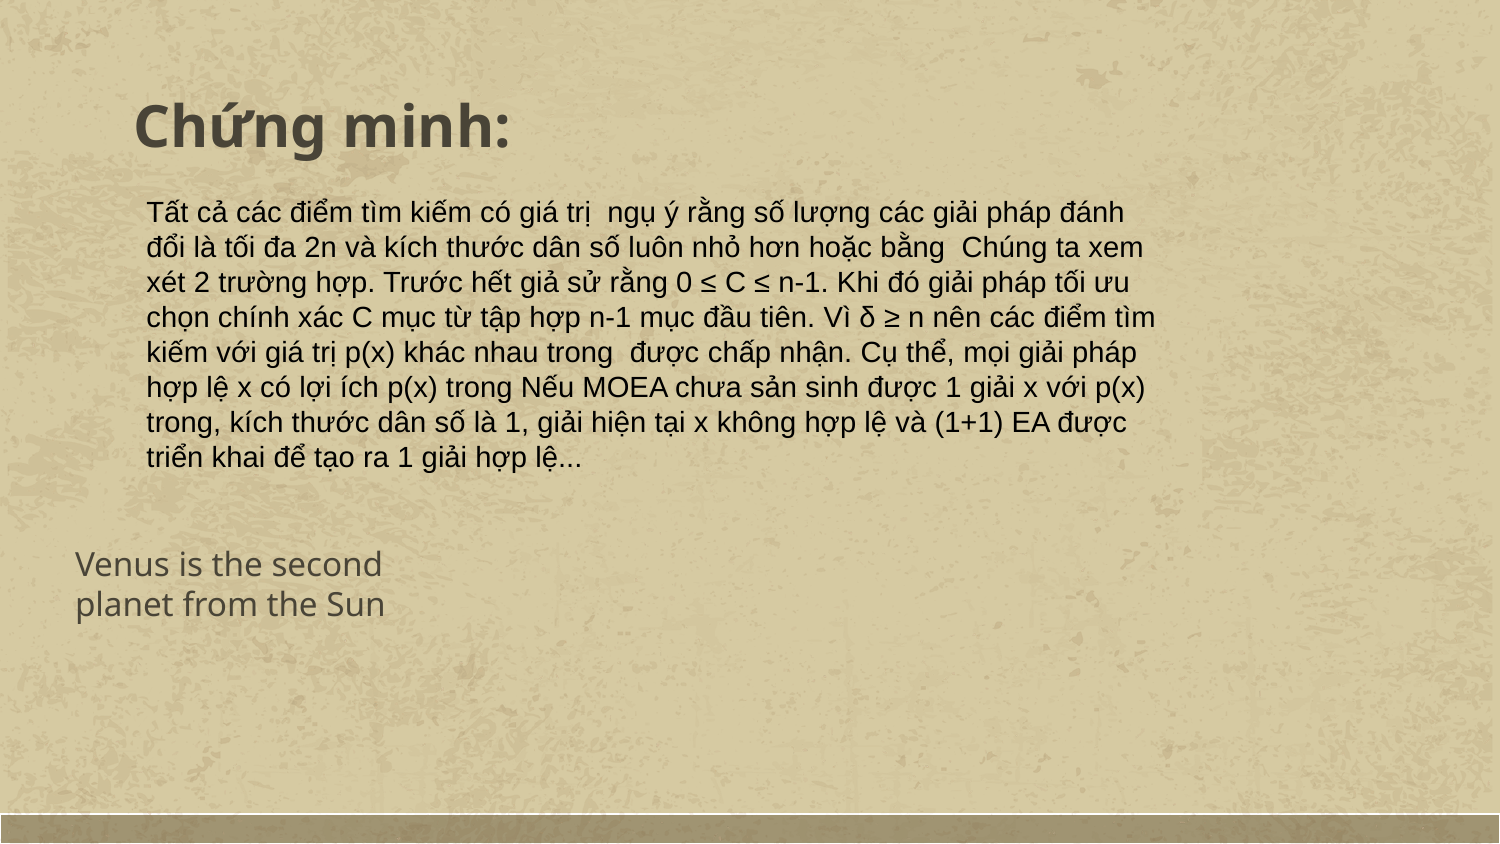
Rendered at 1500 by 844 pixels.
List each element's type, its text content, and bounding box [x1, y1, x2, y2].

title Chứng minh: [118, 74, 1382, 169]
text_box Venus is the second planet from the Sun [60, 527, 442, 636]
